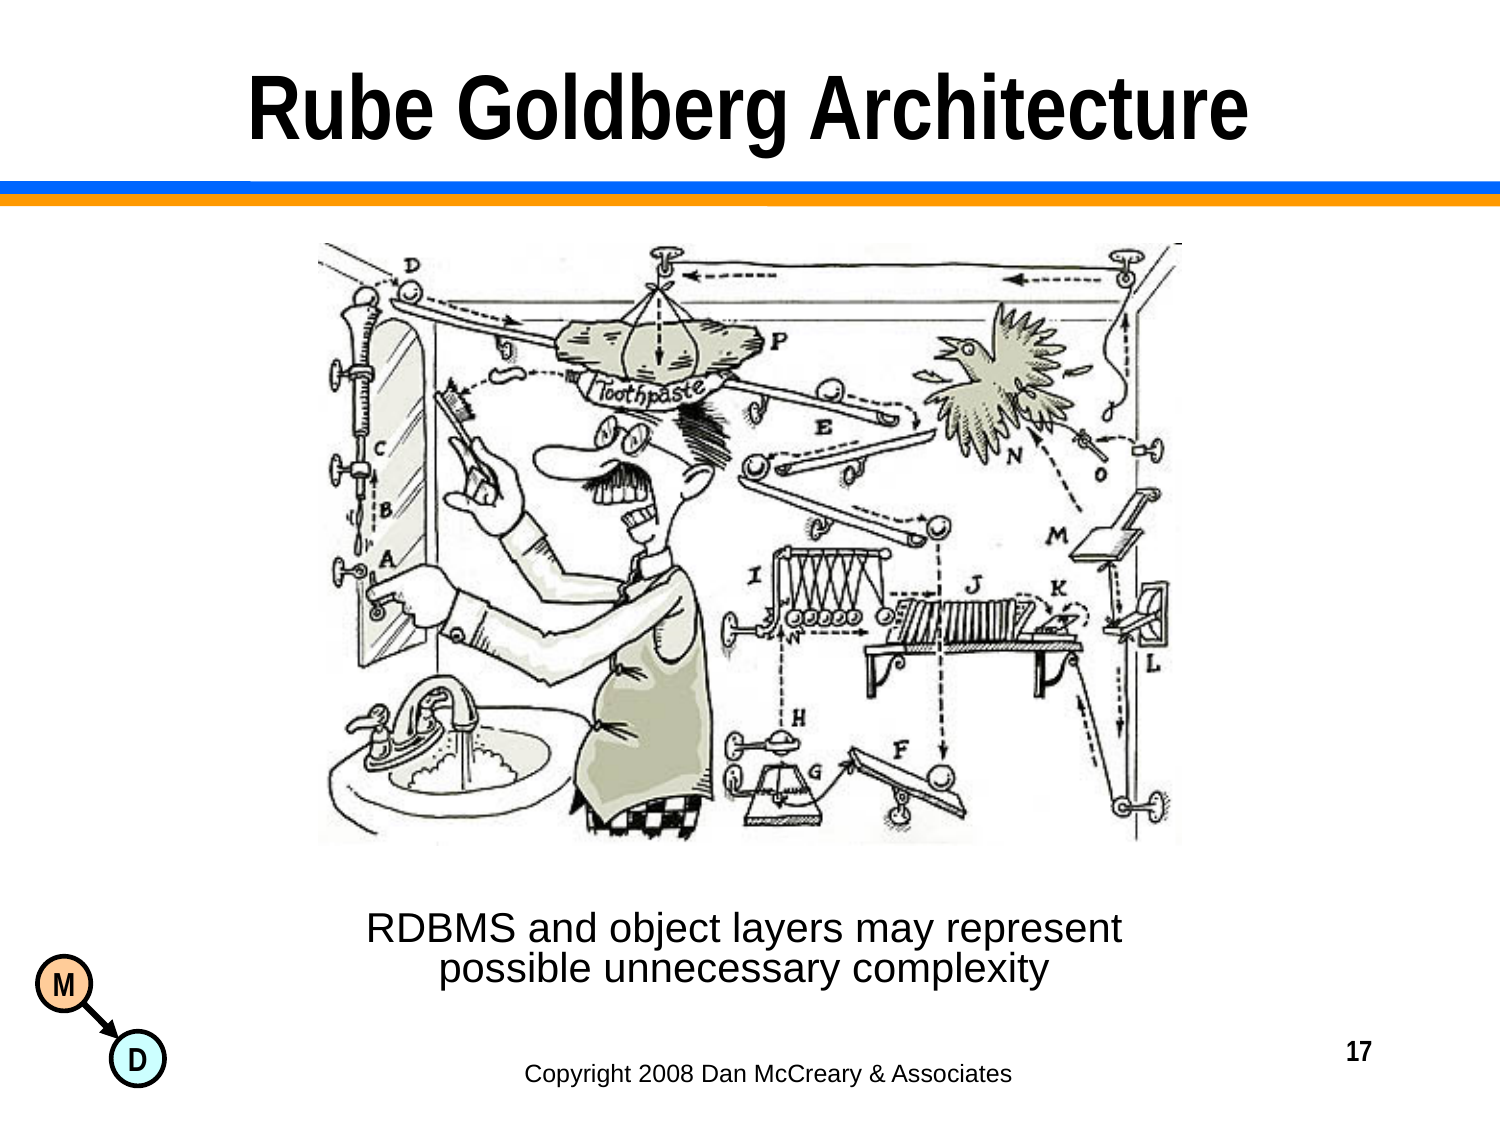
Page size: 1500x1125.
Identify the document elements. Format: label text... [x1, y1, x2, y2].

footer Copyright 2008 Dan McCreary & Associates [425, 1050, 1074, 1100]
slide_number 17 [1074, 1025, 1388, 1100]
title Rube Goldberg Architecture [112, 18, 1388, 188]
picture [318, 243, 1182, 846]
slide_number [112, 1025, 425, 1100]
list RDBMS and object layers may represent possible unnecessary complexity [341, 903, 1148, 1030]
